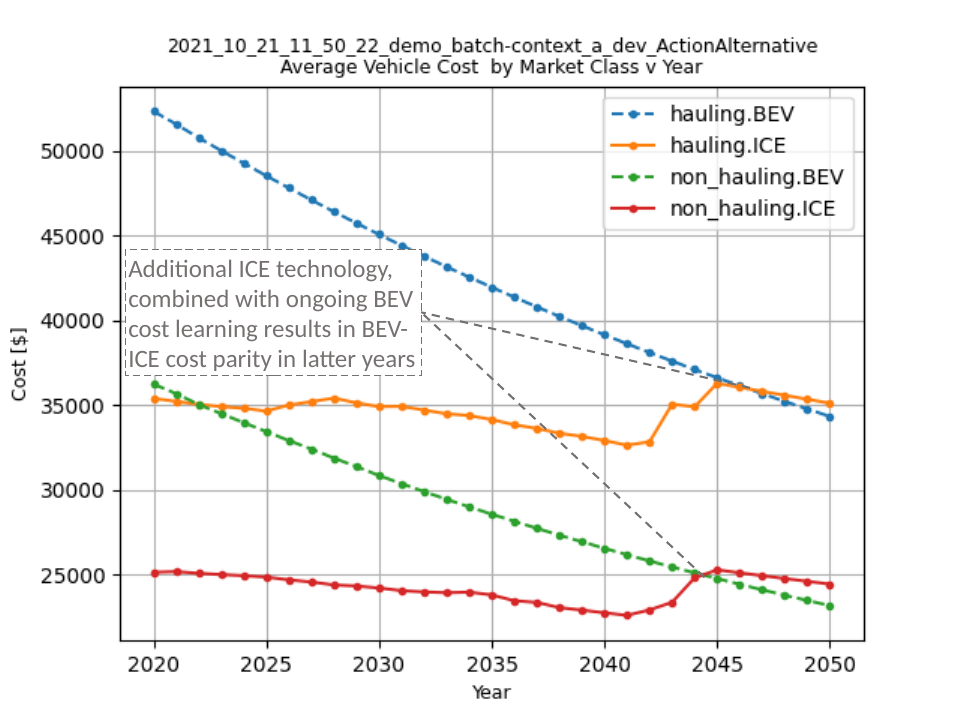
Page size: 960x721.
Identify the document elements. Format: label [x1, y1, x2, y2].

picture [0, 0, 960, 720]
text_box [421, 312, 705, 578]
text_box [705, 313, 750, 388]
